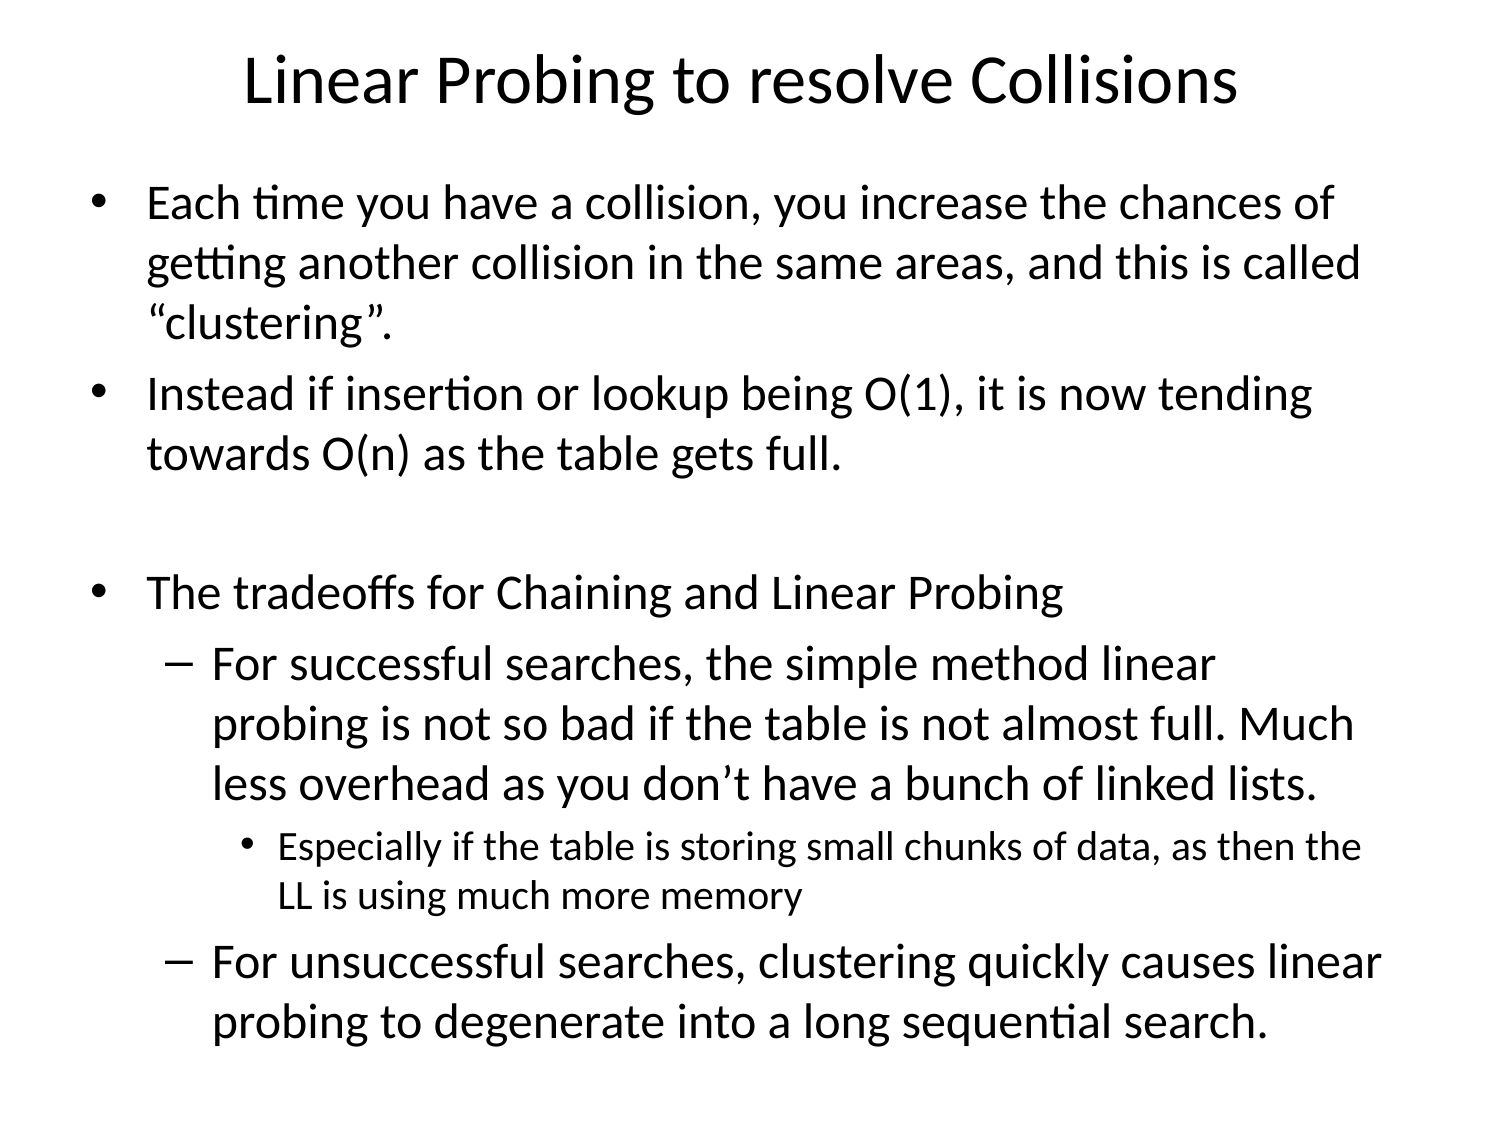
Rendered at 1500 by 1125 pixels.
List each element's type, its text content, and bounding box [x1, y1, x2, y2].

title Linear Probing to resolve Collisions [75, 24, 1425, 125]
list Each time you have a collision, you increase the chances of getting another collision in the same areas, and this is called “clustering”. Instead if insertion or lookup being O(1), it is now tending towards O(n) as the table gets full. The tradeoffs for Chaining and Linear Probing For successful searches, the simple method linear probing is not so bad if the table is not almost full. Much less overhead as you don’t have a bunch of linked lists. Especially if the table is storing small chunks of data, as then the LL is using much more memory For unsuccessful searches, clustering quickly causes linear probing to degenerate into a long sequential search. [75, 162, 1400, 463]
